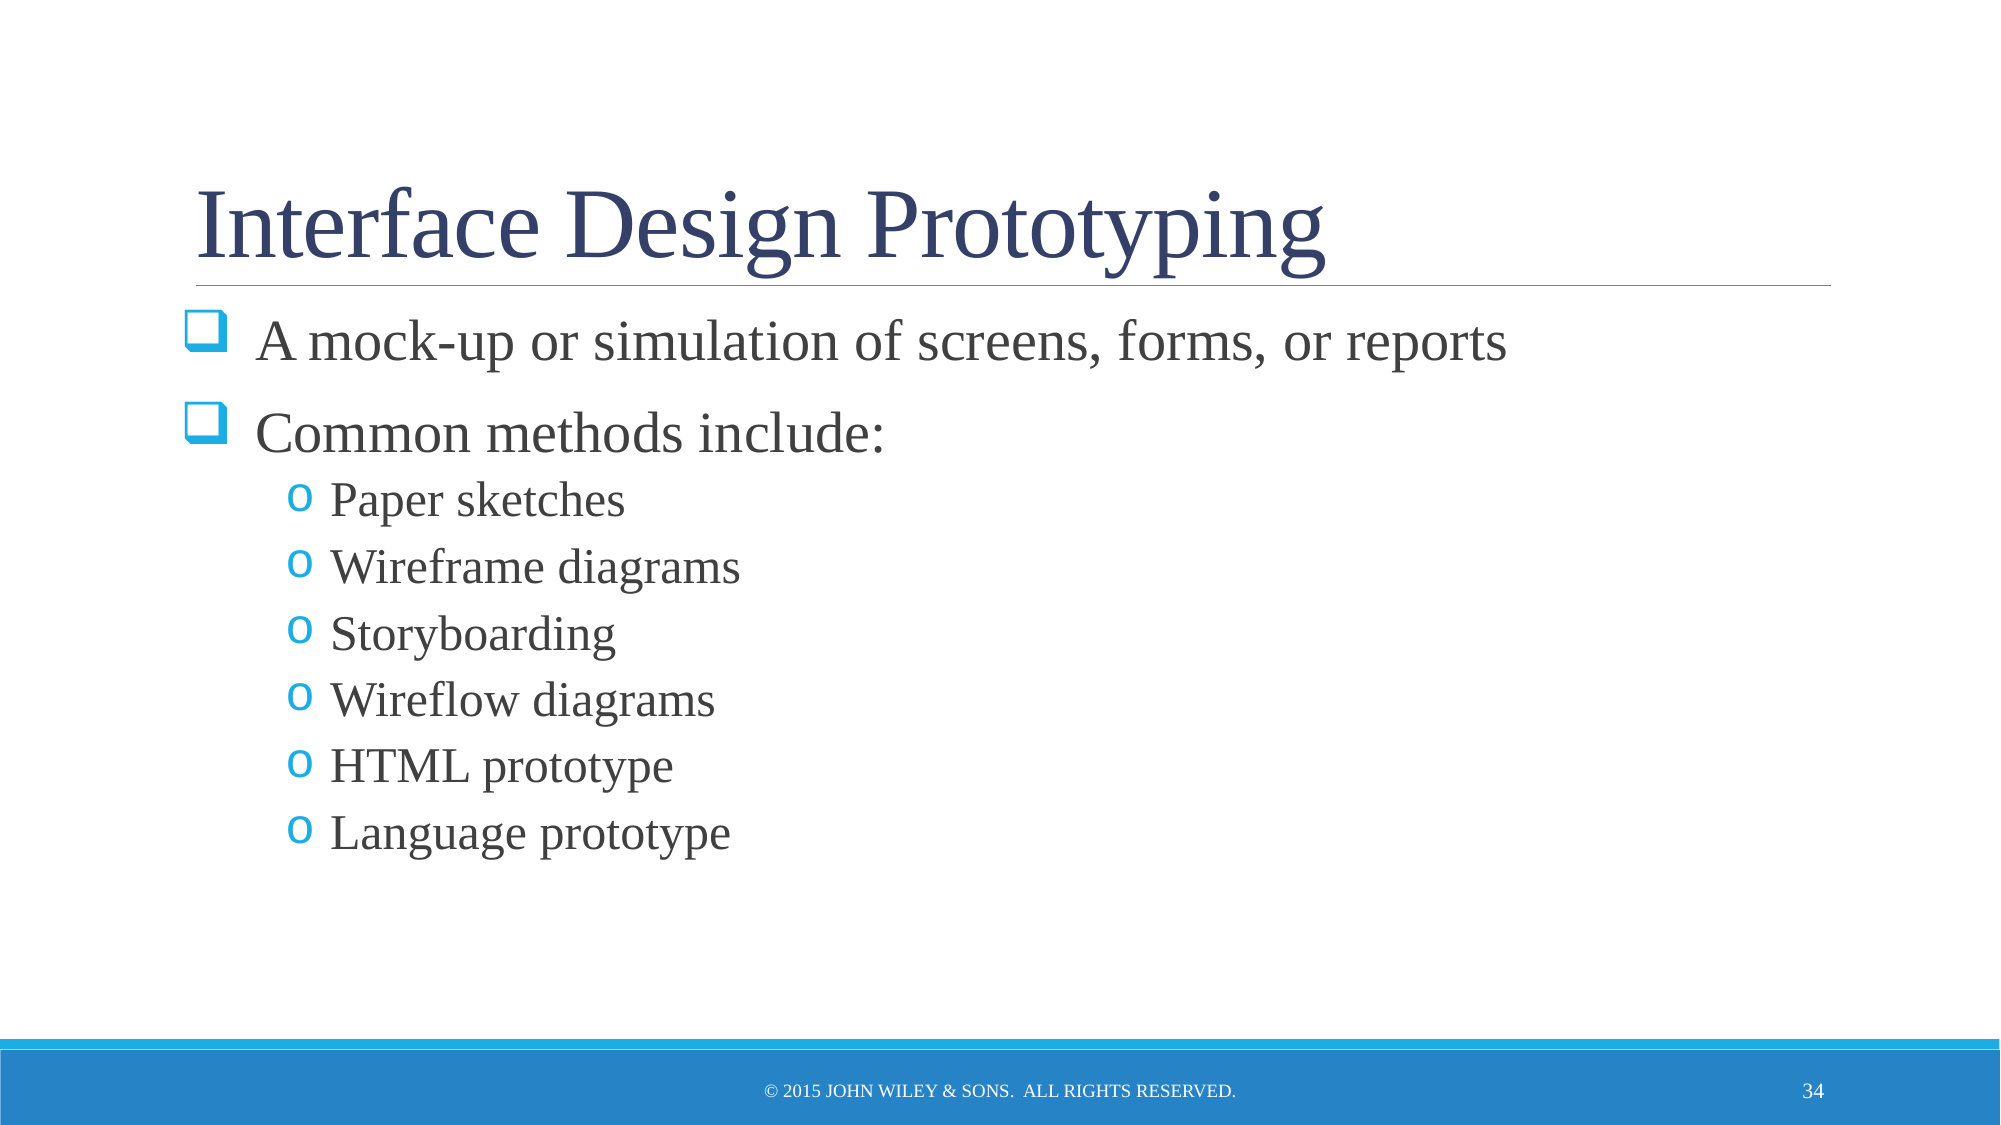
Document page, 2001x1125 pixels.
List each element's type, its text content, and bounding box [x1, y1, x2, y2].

slide_number 34 [1624, 1059, 1840, 1120]
footer © 2015 John Wiley & Sons. All Rights Reserved. [604, 1059, 1396, 1120]
title Interface Design Prototyping [180, 47, 1830, 285]
list A mock-up or simulation of screens, forms, or reports Common methods include: Paper sketches Wireframe diagrams Storyboarding Wireflow diagrams HTML prototype Language prototype [180, 302, 1830, 963]
